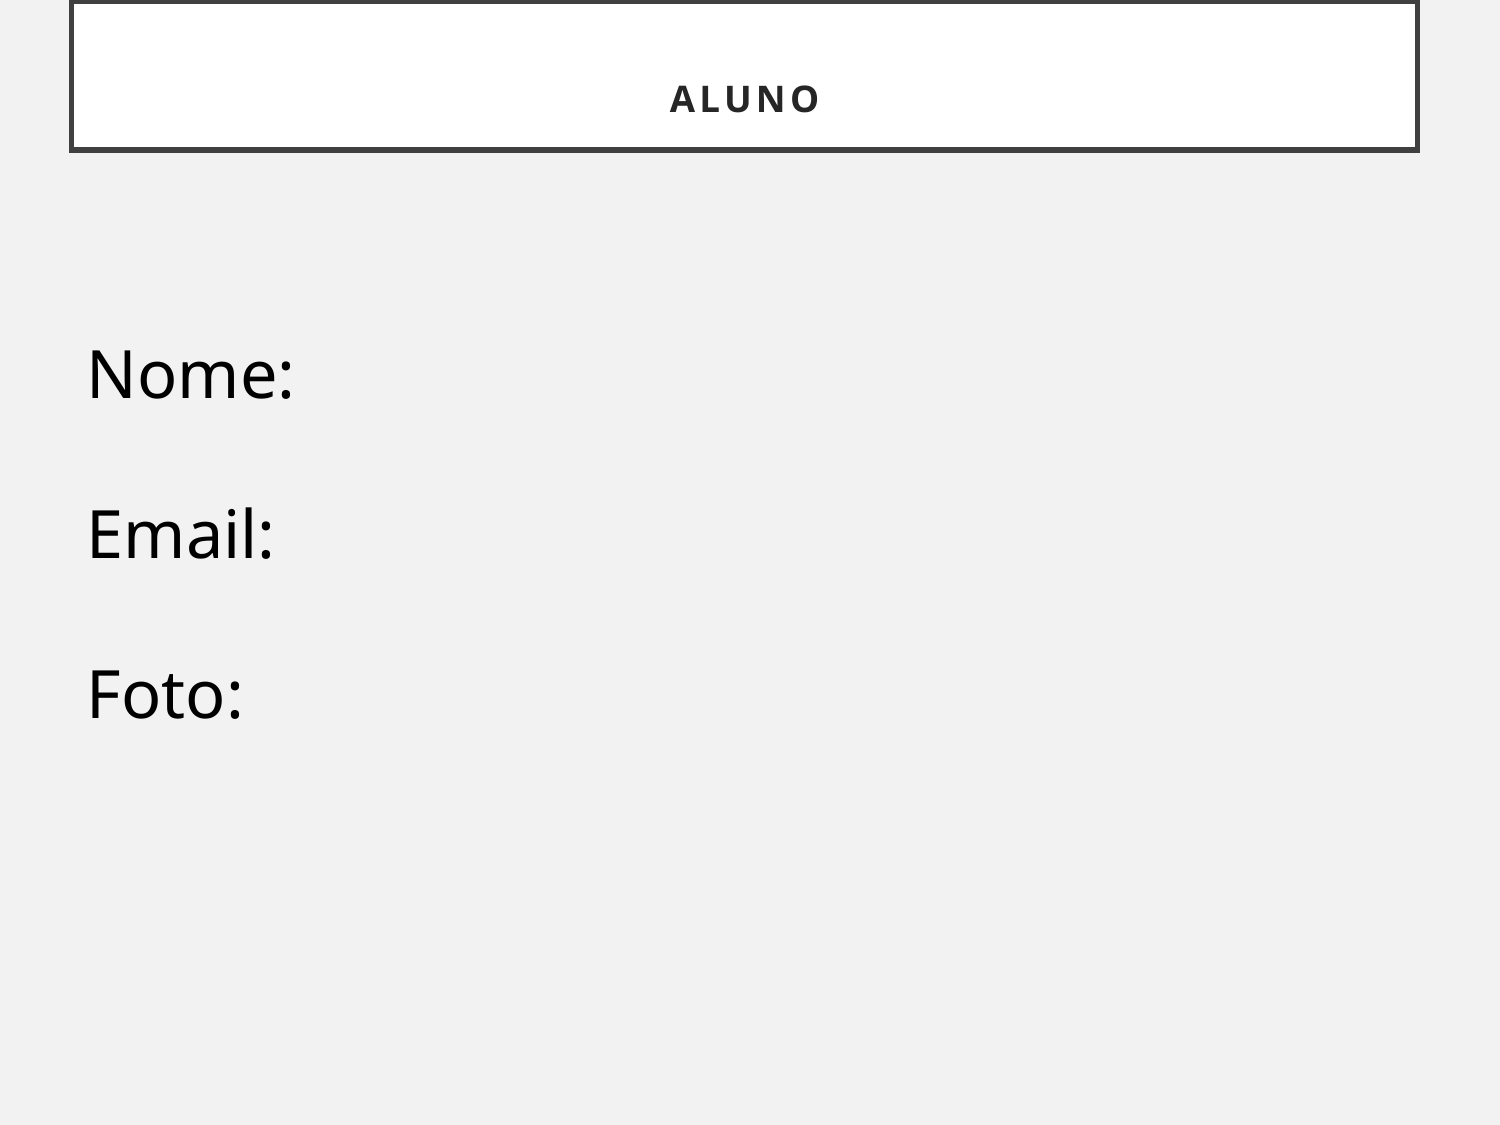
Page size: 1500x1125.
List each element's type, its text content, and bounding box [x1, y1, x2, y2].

text_box Nome: Email: Foto: [71, 244, 1450, 899]
title Aluno [69, 0, 1420, 153]
